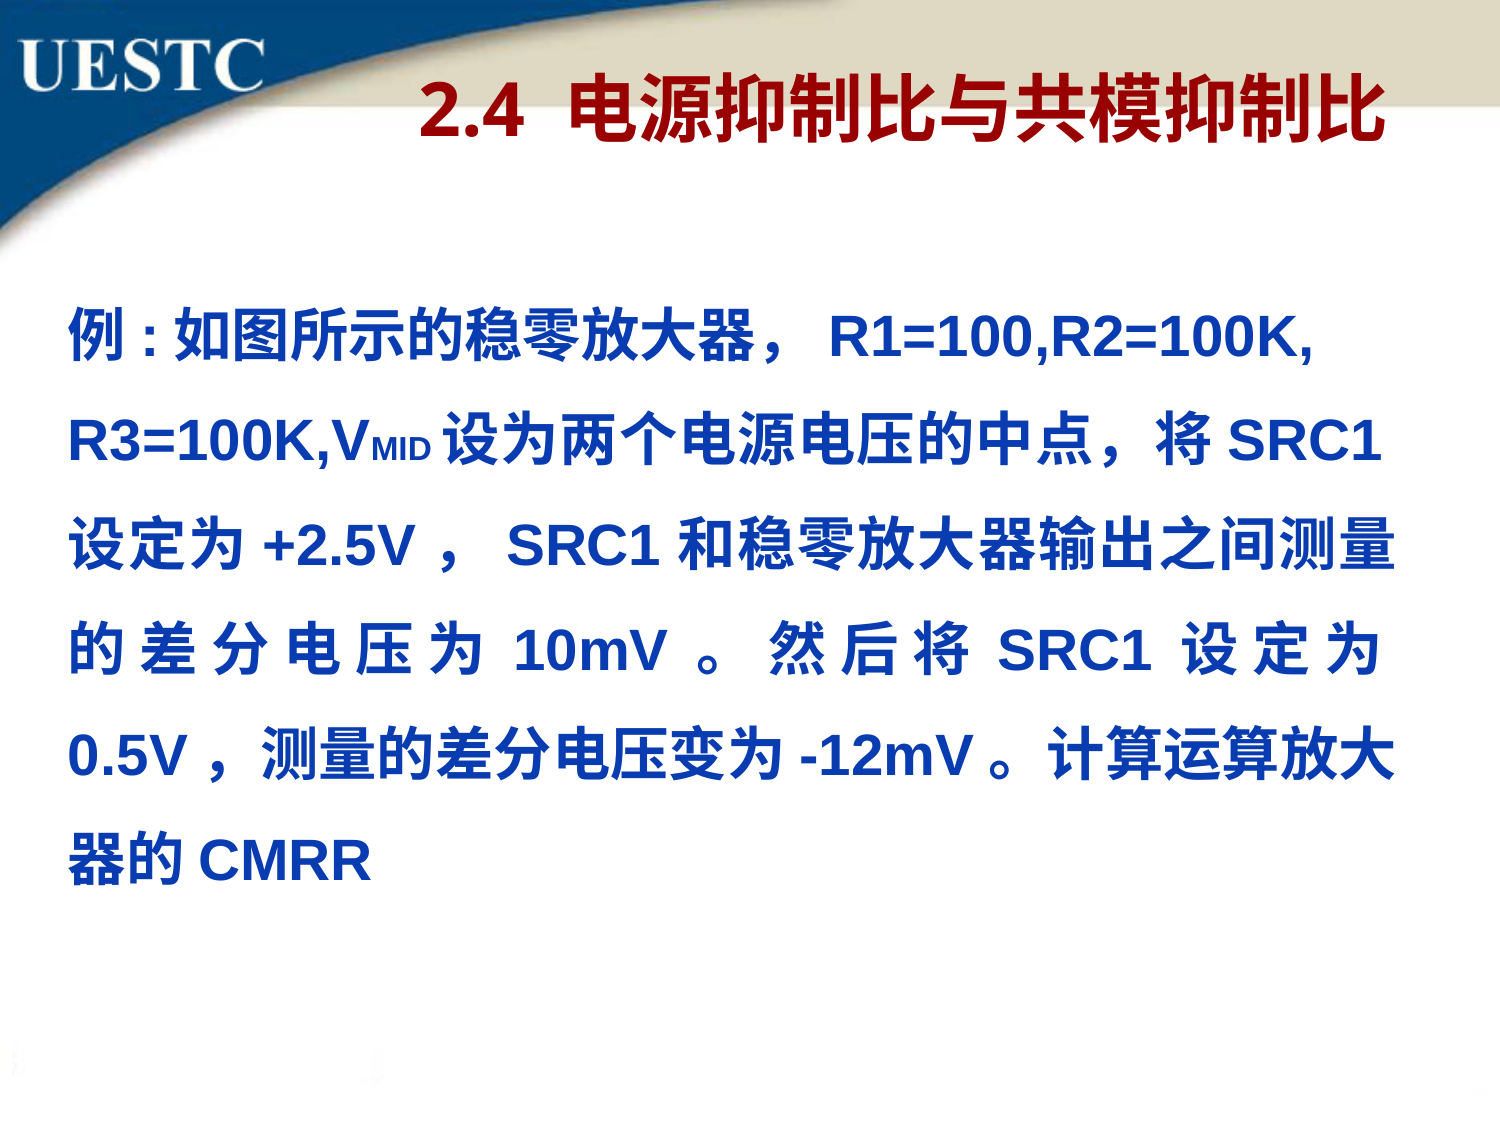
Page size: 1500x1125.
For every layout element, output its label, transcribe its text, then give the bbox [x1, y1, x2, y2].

text_box 例:如图所示的稳零放大器，R1=100,R2=100K, R3=100K,VMID设为两个电源电压的中点，将SRC1设定为+2.5V，SRC1和稳零放大器输出之间测量的差分电压为10mV。然后将SRC1设定为0.5V，测量的差分电压变为-12mV。计算运算放大器的CMRR [53, 255, 1412, 900]
text_box 2.4 电源抑制比与共模抑制比 [360, 42, 1447, 183]
picture [0, 0, 1500, 1125]
